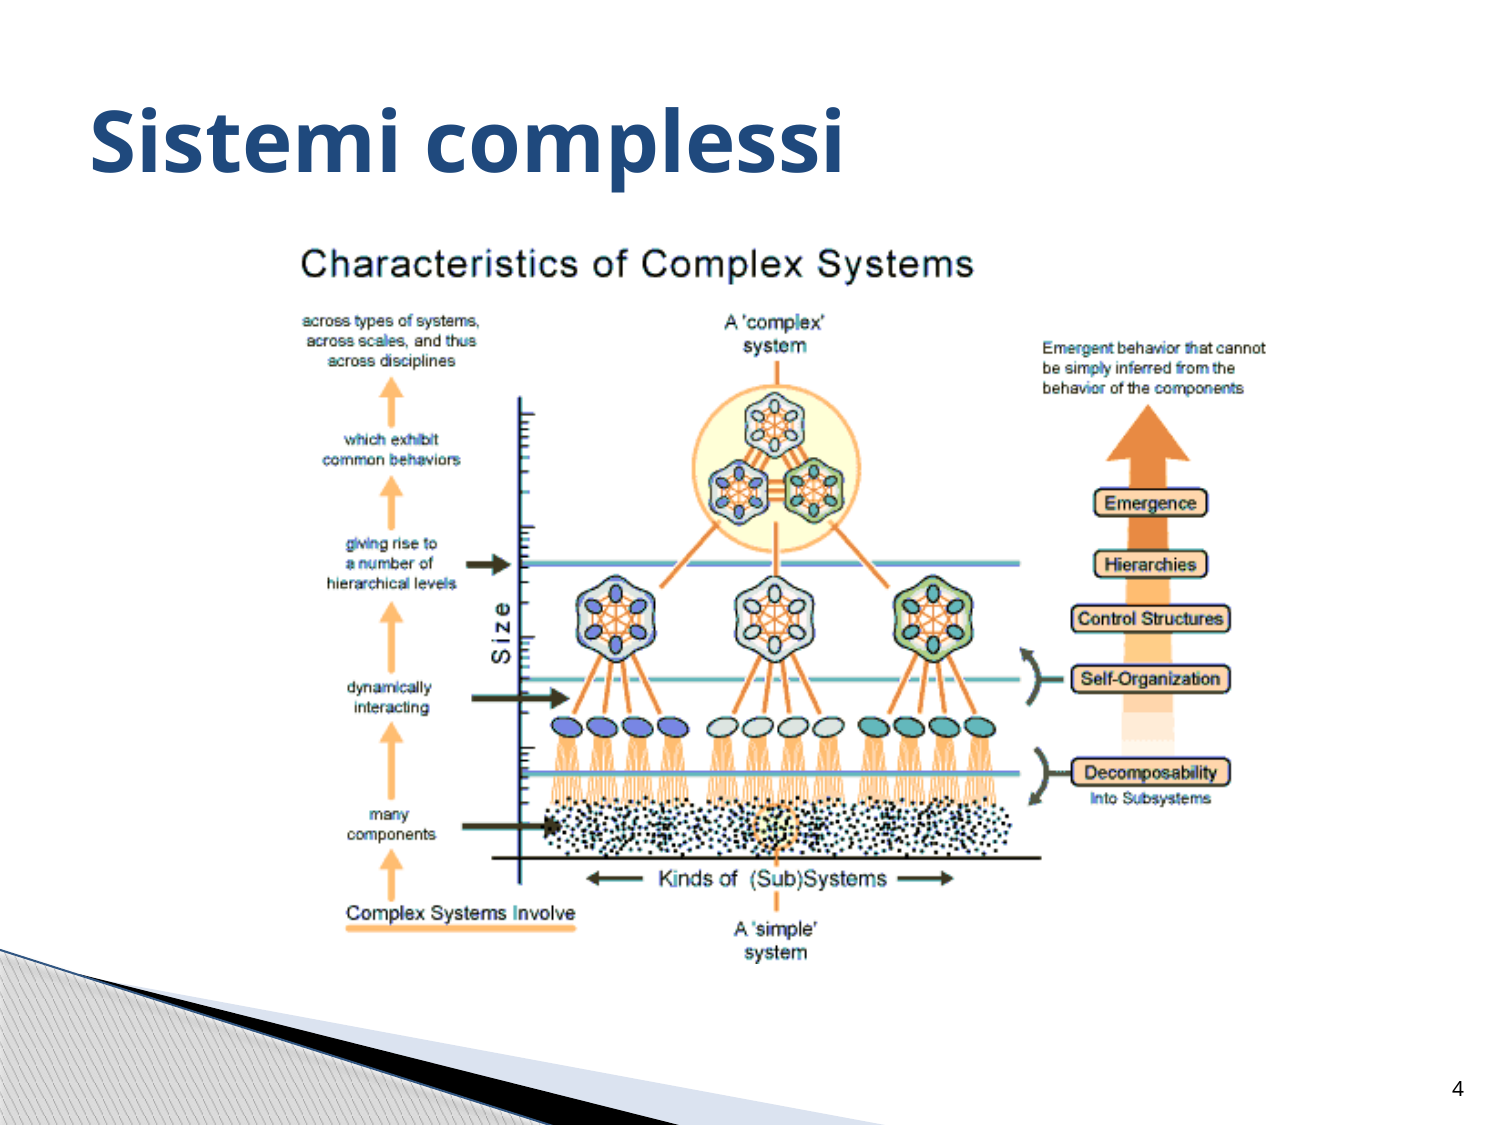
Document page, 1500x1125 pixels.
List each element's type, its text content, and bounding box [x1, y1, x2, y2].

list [277, 243, 1286, 965]
title Sistemi complessi [75, 45, 1425, 233]
slide_number 4 [1418, 1051, 1479, 1112]
